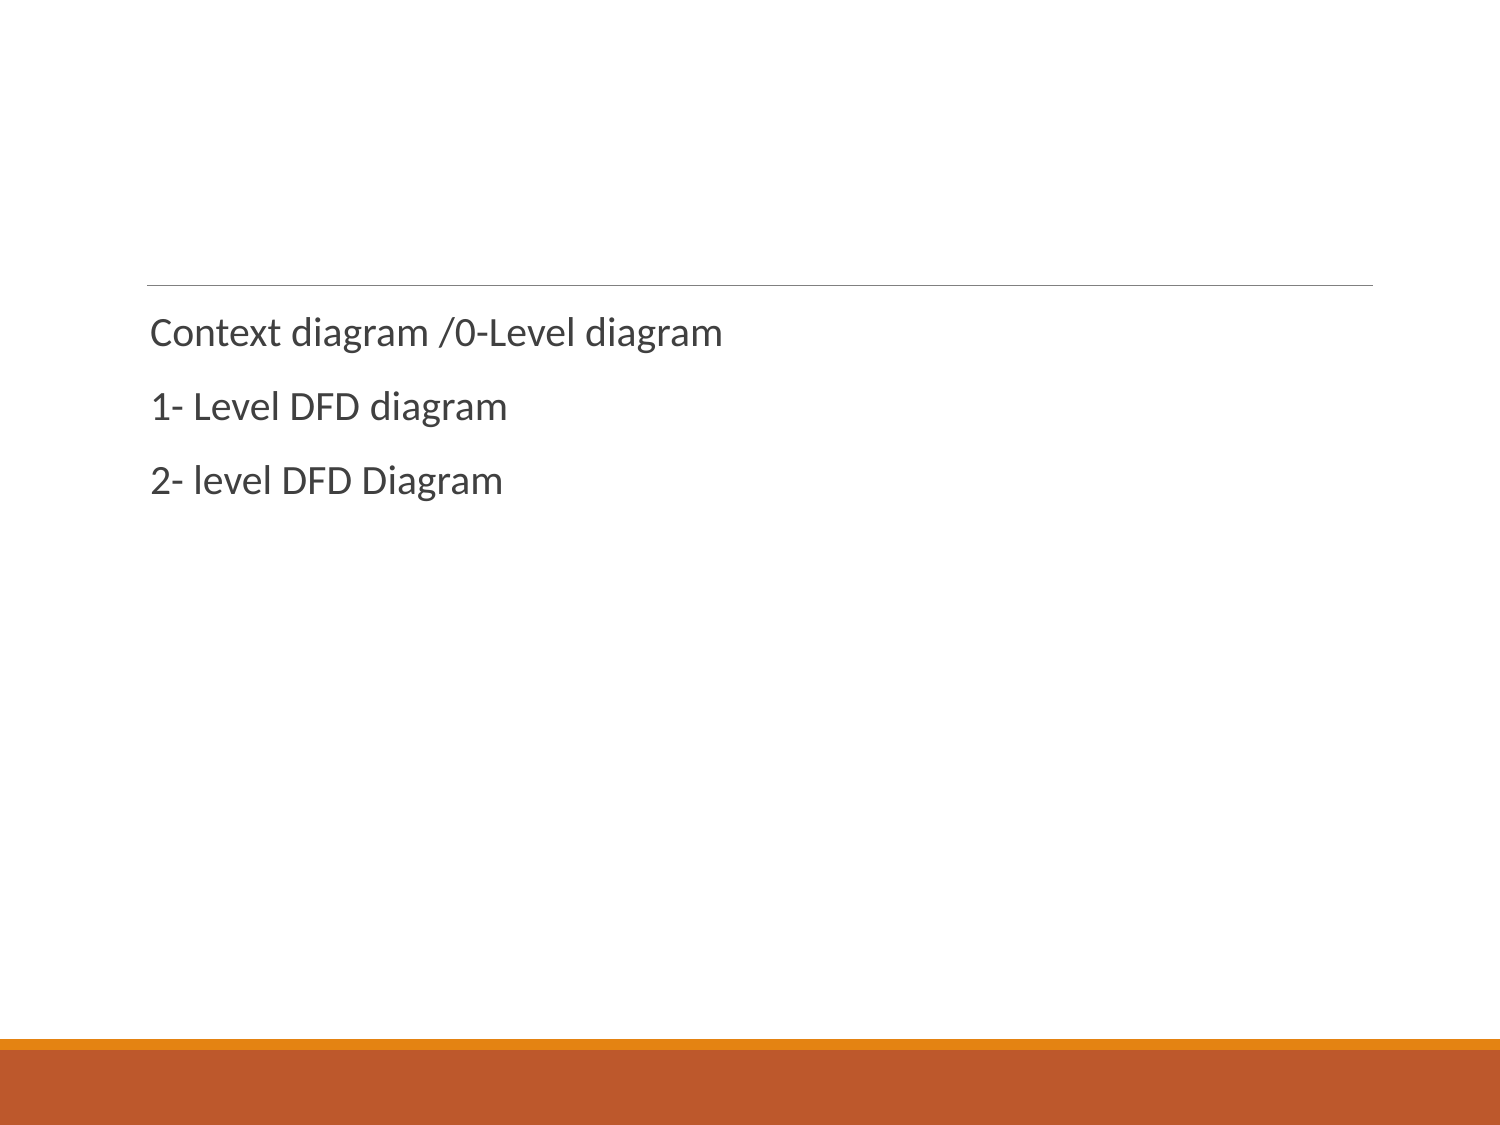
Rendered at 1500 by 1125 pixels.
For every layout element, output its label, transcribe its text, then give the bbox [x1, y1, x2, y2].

list Context diagram /0-Level diagram 1- Level DFD diagram 2- level DFD Diagram [135, 302, 1373, 963]
